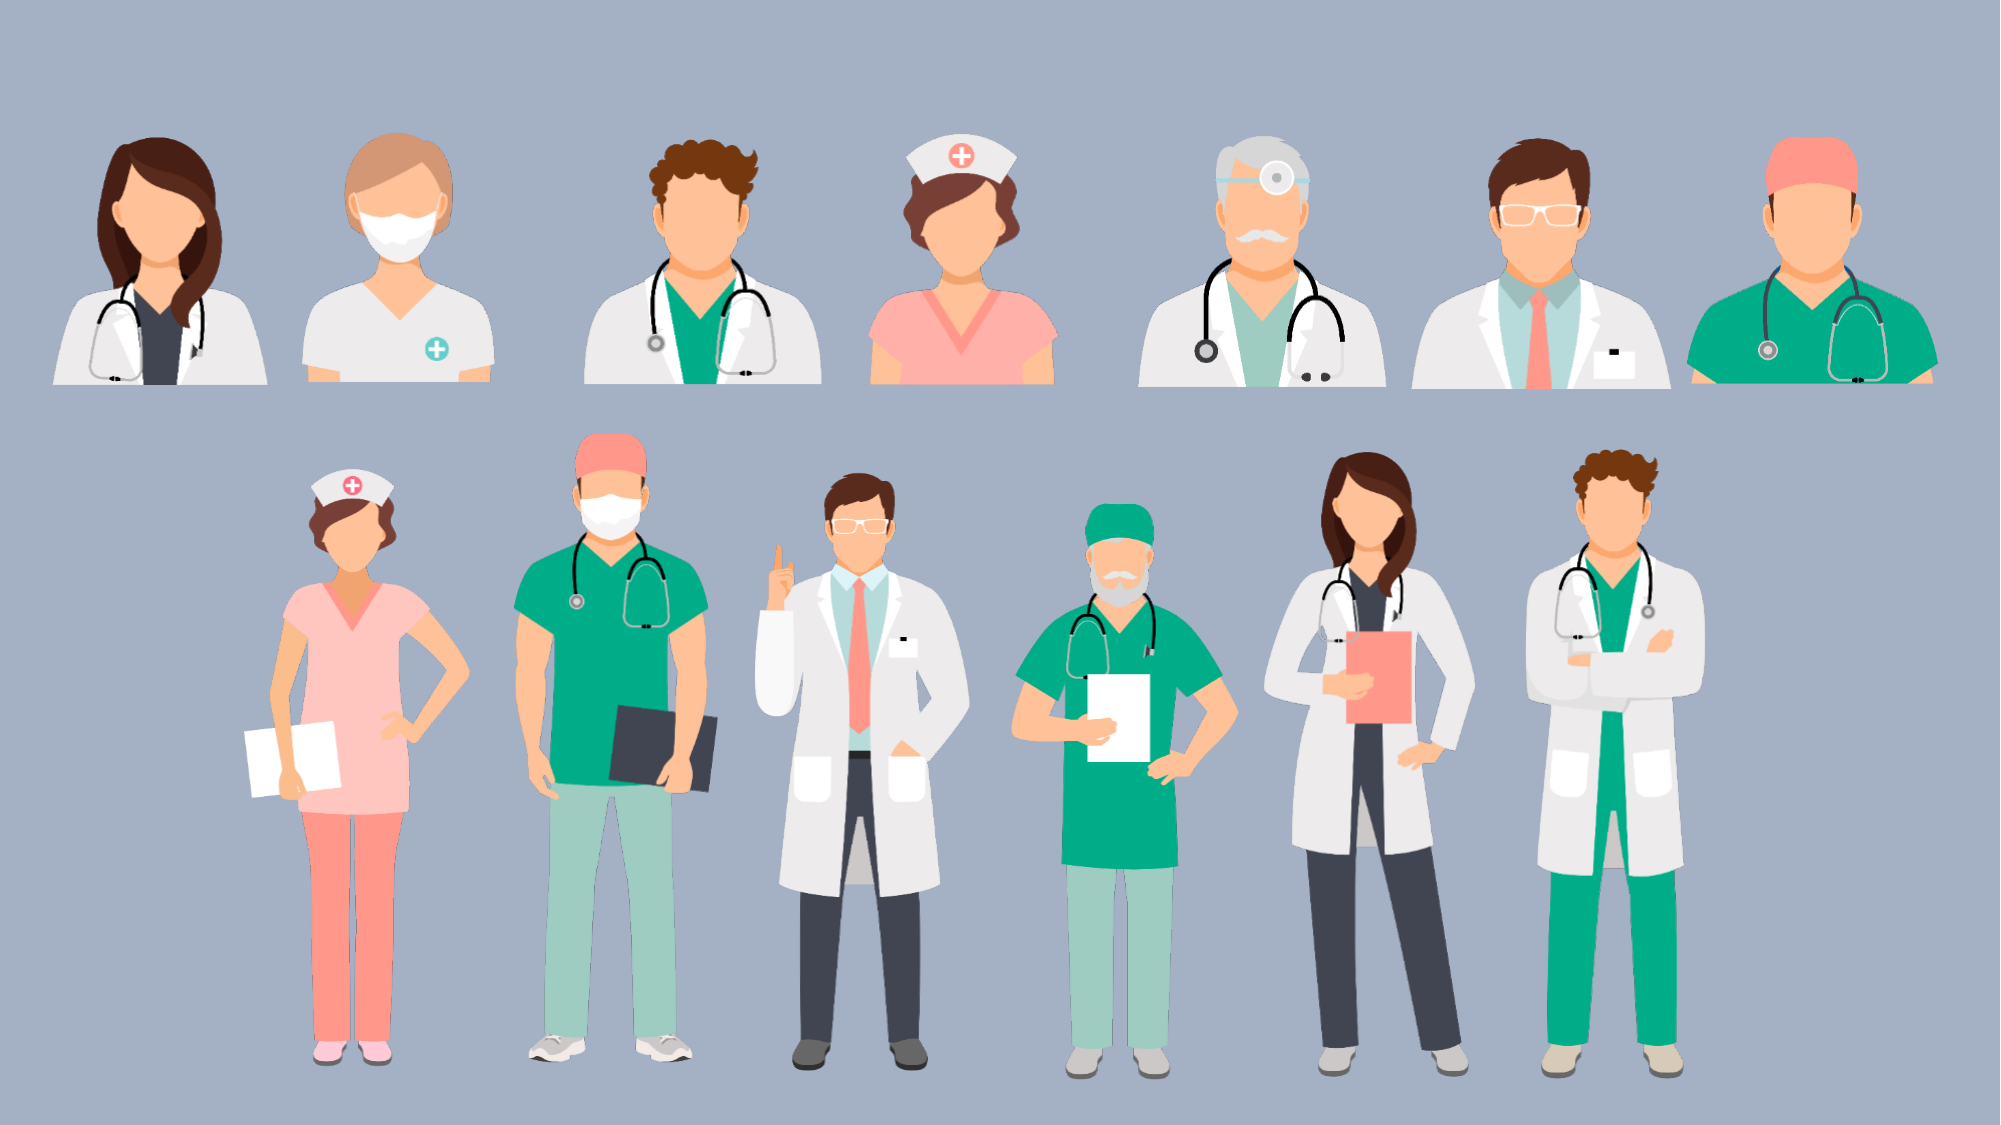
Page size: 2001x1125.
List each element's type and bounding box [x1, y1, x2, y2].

picture [492, 426, 731, 1065]
picture [1003, 487, 1242, 1125]
picture [851, 130, 1126, 390]
picture [1259, 441, 1497, 1080]
picture [574, 130, 849, 390]
picture [1680, 130, 1956, 390]
picture [1127, 130, 1403, 390]
picture [748, 456, 986, 1095]
picture [1514, 441, 1753, 1080]
picture [1404, 130, 1679, 390]
picture [297, 130, 573, 390]
picture [237, 456, 475, 1095]
picture [21, 130, 296, 390]
